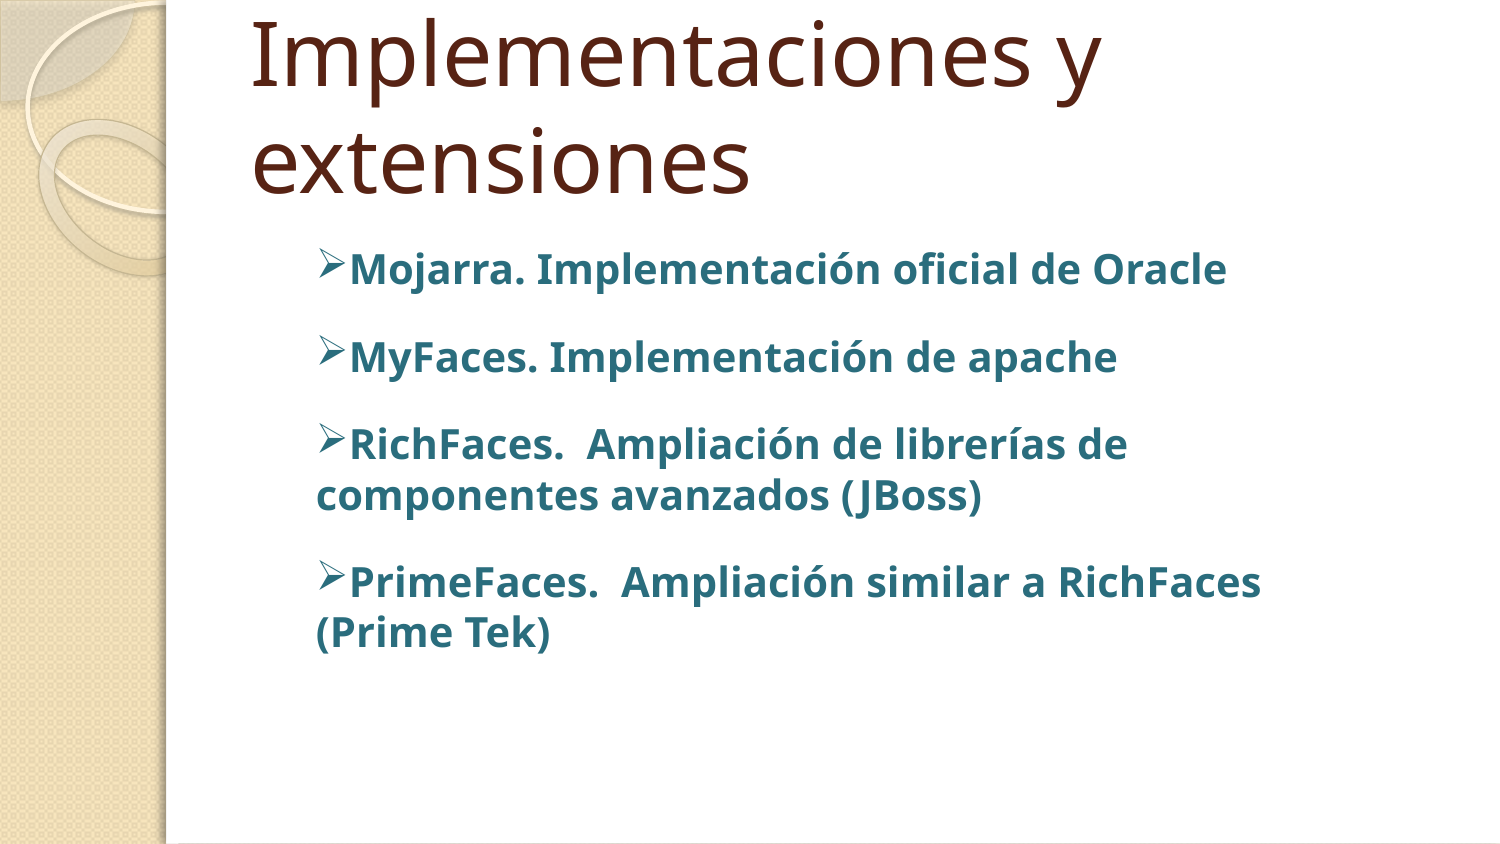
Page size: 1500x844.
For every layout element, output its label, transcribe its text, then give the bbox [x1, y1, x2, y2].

text_box Mojarra. Implementación oficial de Oracle MyFaces. Implementación de apache RichFaces. Ampliación de librerías de componentes avanzados (JBoss) PrimeFaces. Ampliación similar a RichFaces (Prime Tek) [301, 235, 1353, 617]
title Implementaciones y extensiones [235, 33, 1466, 175]
